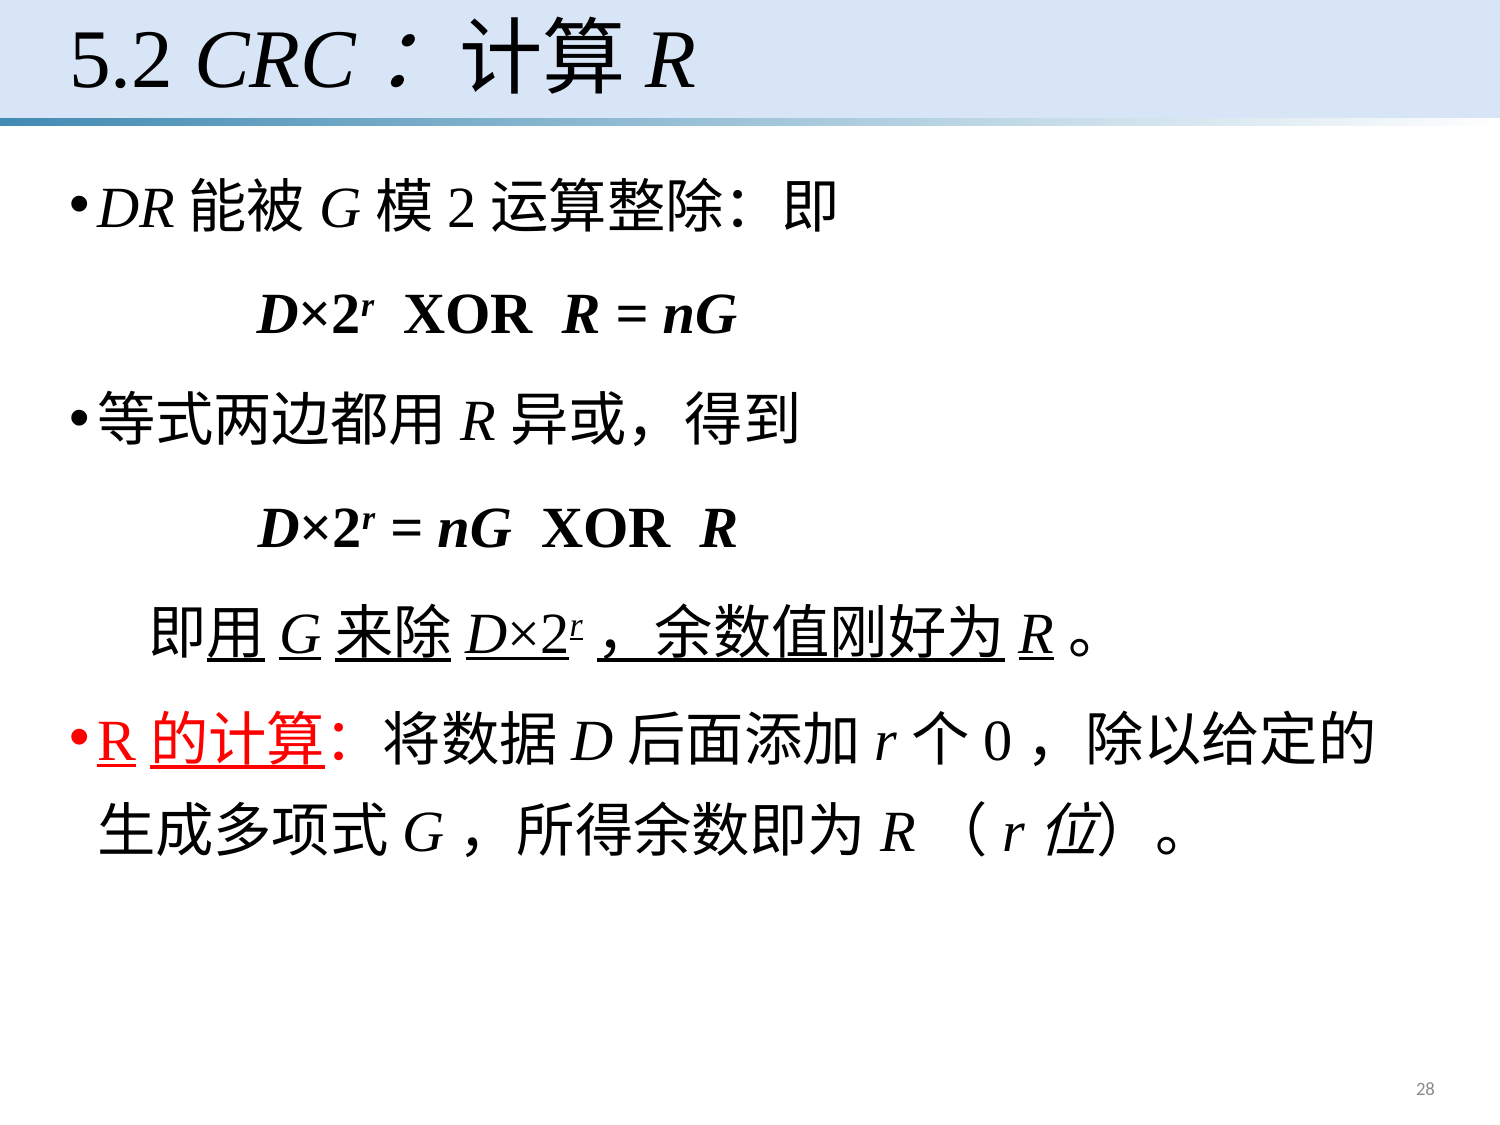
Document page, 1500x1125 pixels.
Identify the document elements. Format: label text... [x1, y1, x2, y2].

title 5.2 CRC：计算R [54, 0, 1449, 123]
slide_number 28 [1339, 1050, 1450, 1125]
list DR能被G模2运算整除：即 D×2r XOR R = nG 等式两边都用R异或，得到 D×2r = nG XOR R 即用G来除D×2r，余数值刚好为R。 R的计算：将数据D后面添加r个0，除以给定的生成多项式G，所得余数即为R（r位）。 [54, 140, 1449, 1014]
